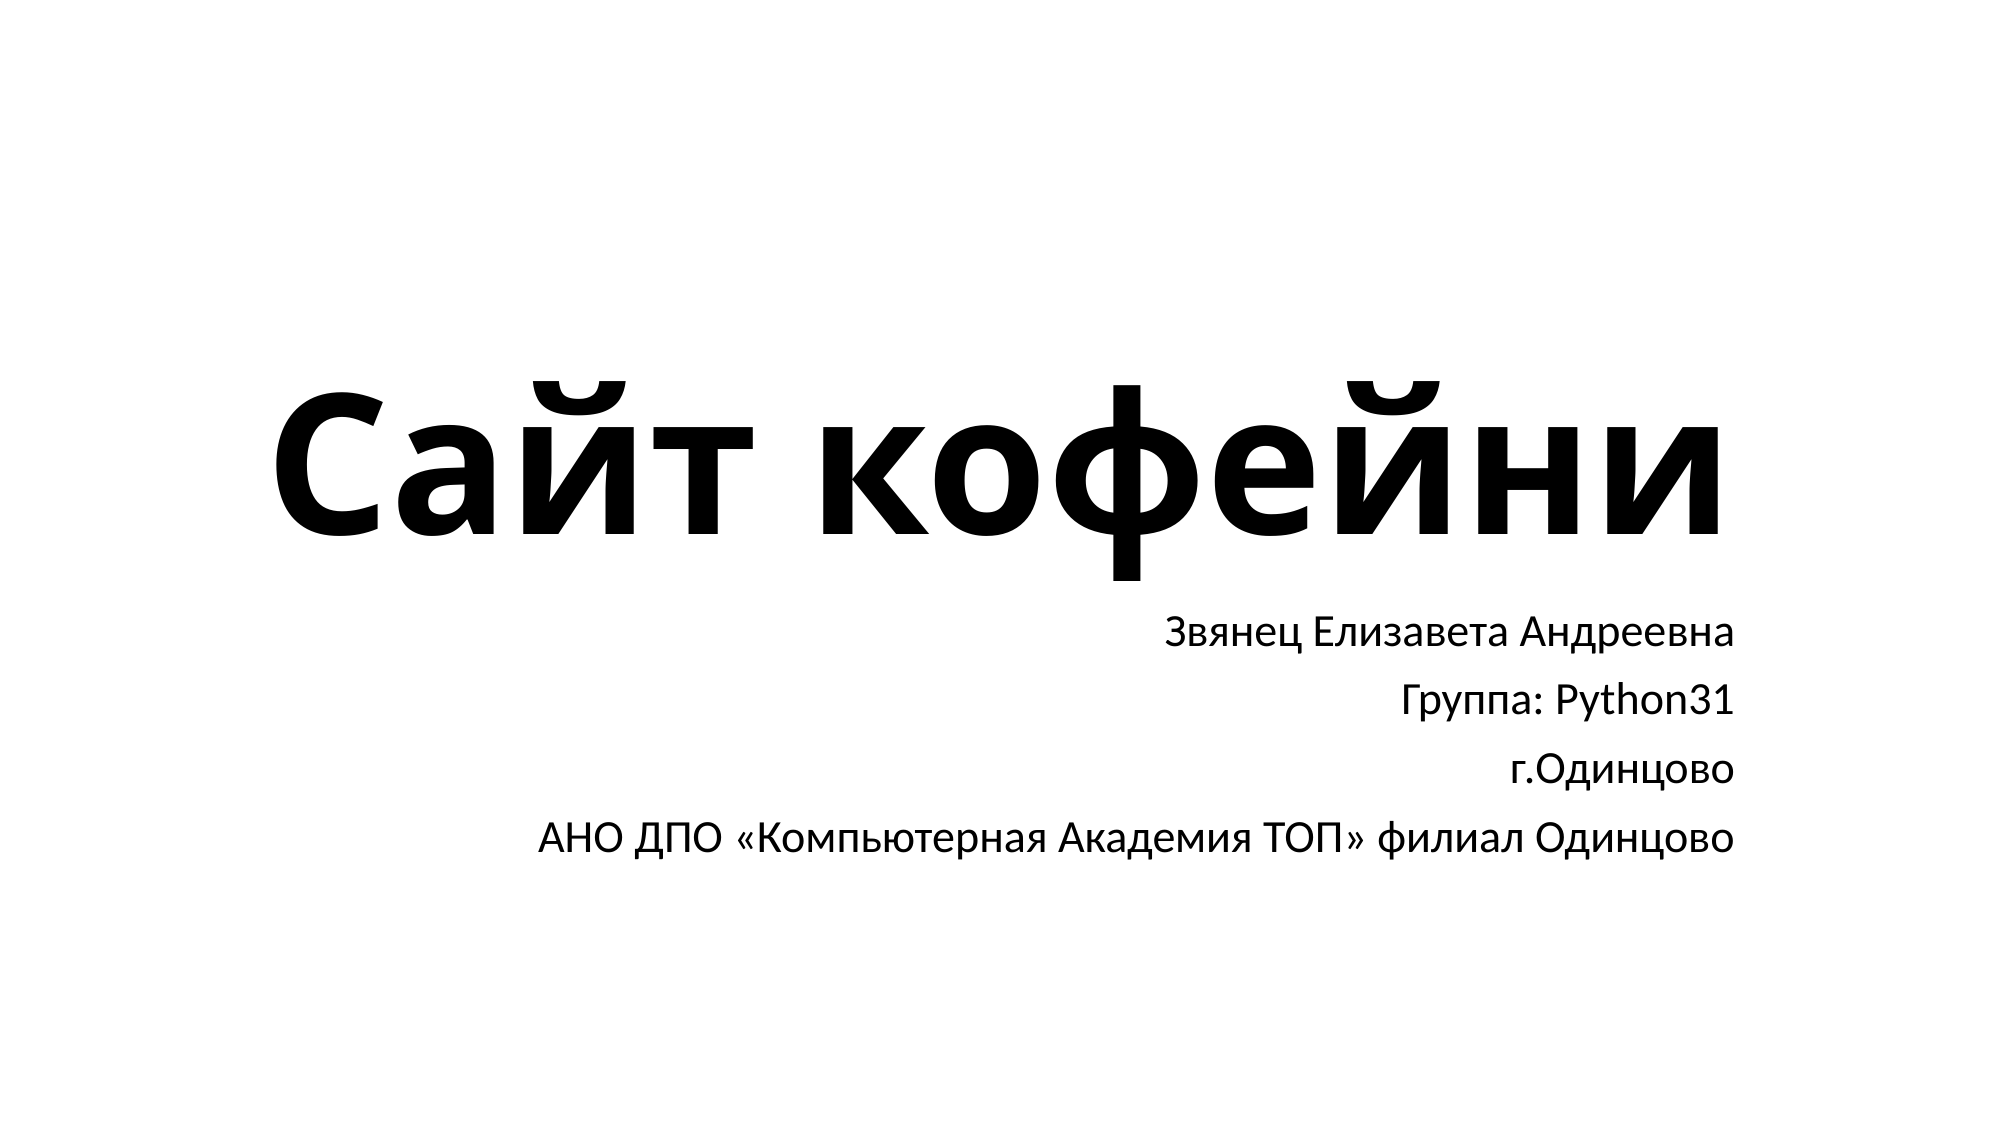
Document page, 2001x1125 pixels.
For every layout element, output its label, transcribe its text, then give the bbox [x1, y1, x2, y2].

subtitle Звянец Елизавета Андреевна Группа: Python31 г.Одинцово АНО ДПО «Компьютерная Академия ТОП» филиал Одинцово [249, 598, 1750, 871]
title Сайт кофейни [249, 168, 1750, 585]
